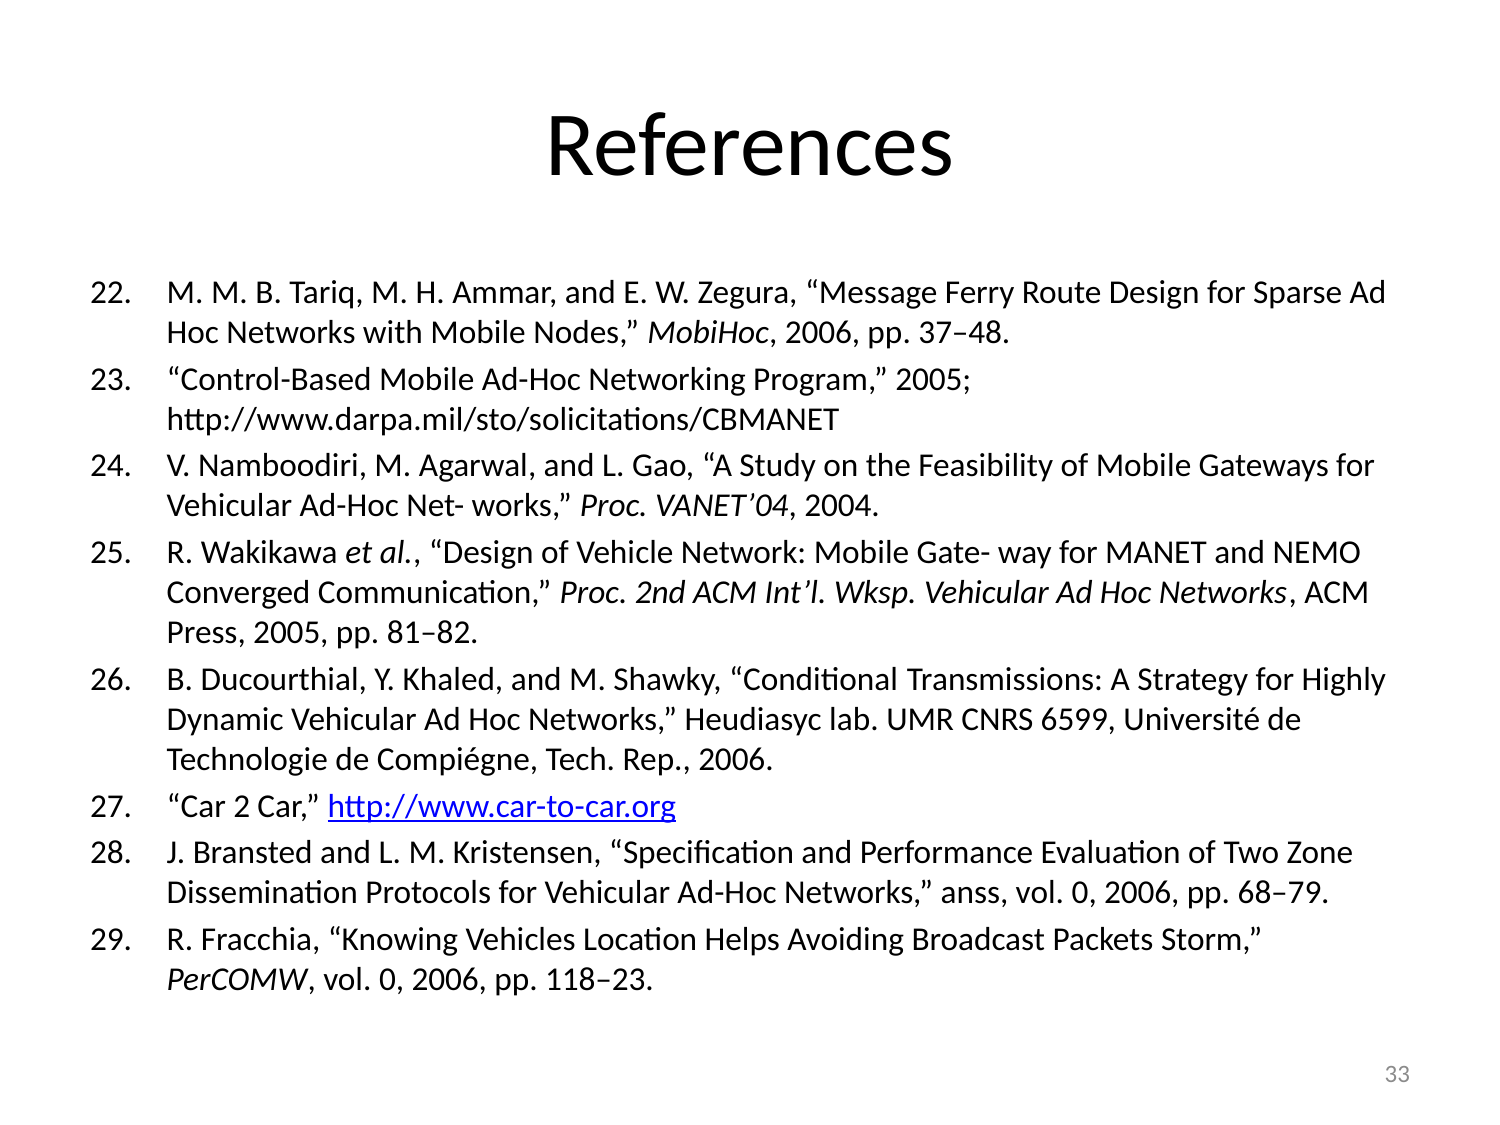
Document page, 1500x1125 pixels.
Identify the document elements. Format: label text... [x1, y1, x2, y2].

list M. M. B. Tariq, M. H. Ammar, and E. W. Zegura, “Message Ferry Route Design for Sparse Ad Hoc Networks with Mobile Nodes,” MobiHoc, 2006, pp. 37–48. “Control-Based Mobile Ad-Hoc Networking Program,” 2005; http://www.darpa.mil/sto/solicitations/CBMANET V. Namboodiri, M. Agarwal, and L. Gao, “A Study on the Feasibility of Mobile Gateways for Vehicular Ad-Hoc Net- works,” Proc. VANET’04, 2004. R. Wakikawa et al., “Design of Vehicle Network: Mobile Gate- way for MANET and NEMO Converged Communication,” Proc. 2nd ACM Int’l. Wksp. Vehicular Ad Hoc Networks, ACM Press, 2005, pp. 81–82. B. Ducourthial, Y. Khaled, and M. Shawky, “Conditional Transmissions: A Strategy for Highly Dynamic Vehicular Ad Hoc Networks,” Heudiasyc lab. UMR CNRS 6599, Université de Technologie de Compiégne, Tech. Rep., 2006. “Car 2 Car,” http://www.car-to-car.org J. Bransted and L. M. Kristensen, “Specification and Performance Evaluation of Two Zone Dissemination Protocols for Vehicular Ad-Hoc Networks,” anss, vol. 0, 2006, pp. 68–79. R. Fracchia, “Knowing Vehicles Location Helps Avoiding Broadcast Packets Storm,” PerCOMW, vol. 0, 2006, pp. 118–23. [75, 262, 1425, 1005]
title References [75, 45, 1425, 233]
slide_number 33 [1074, 1042, 1425, 1103]
